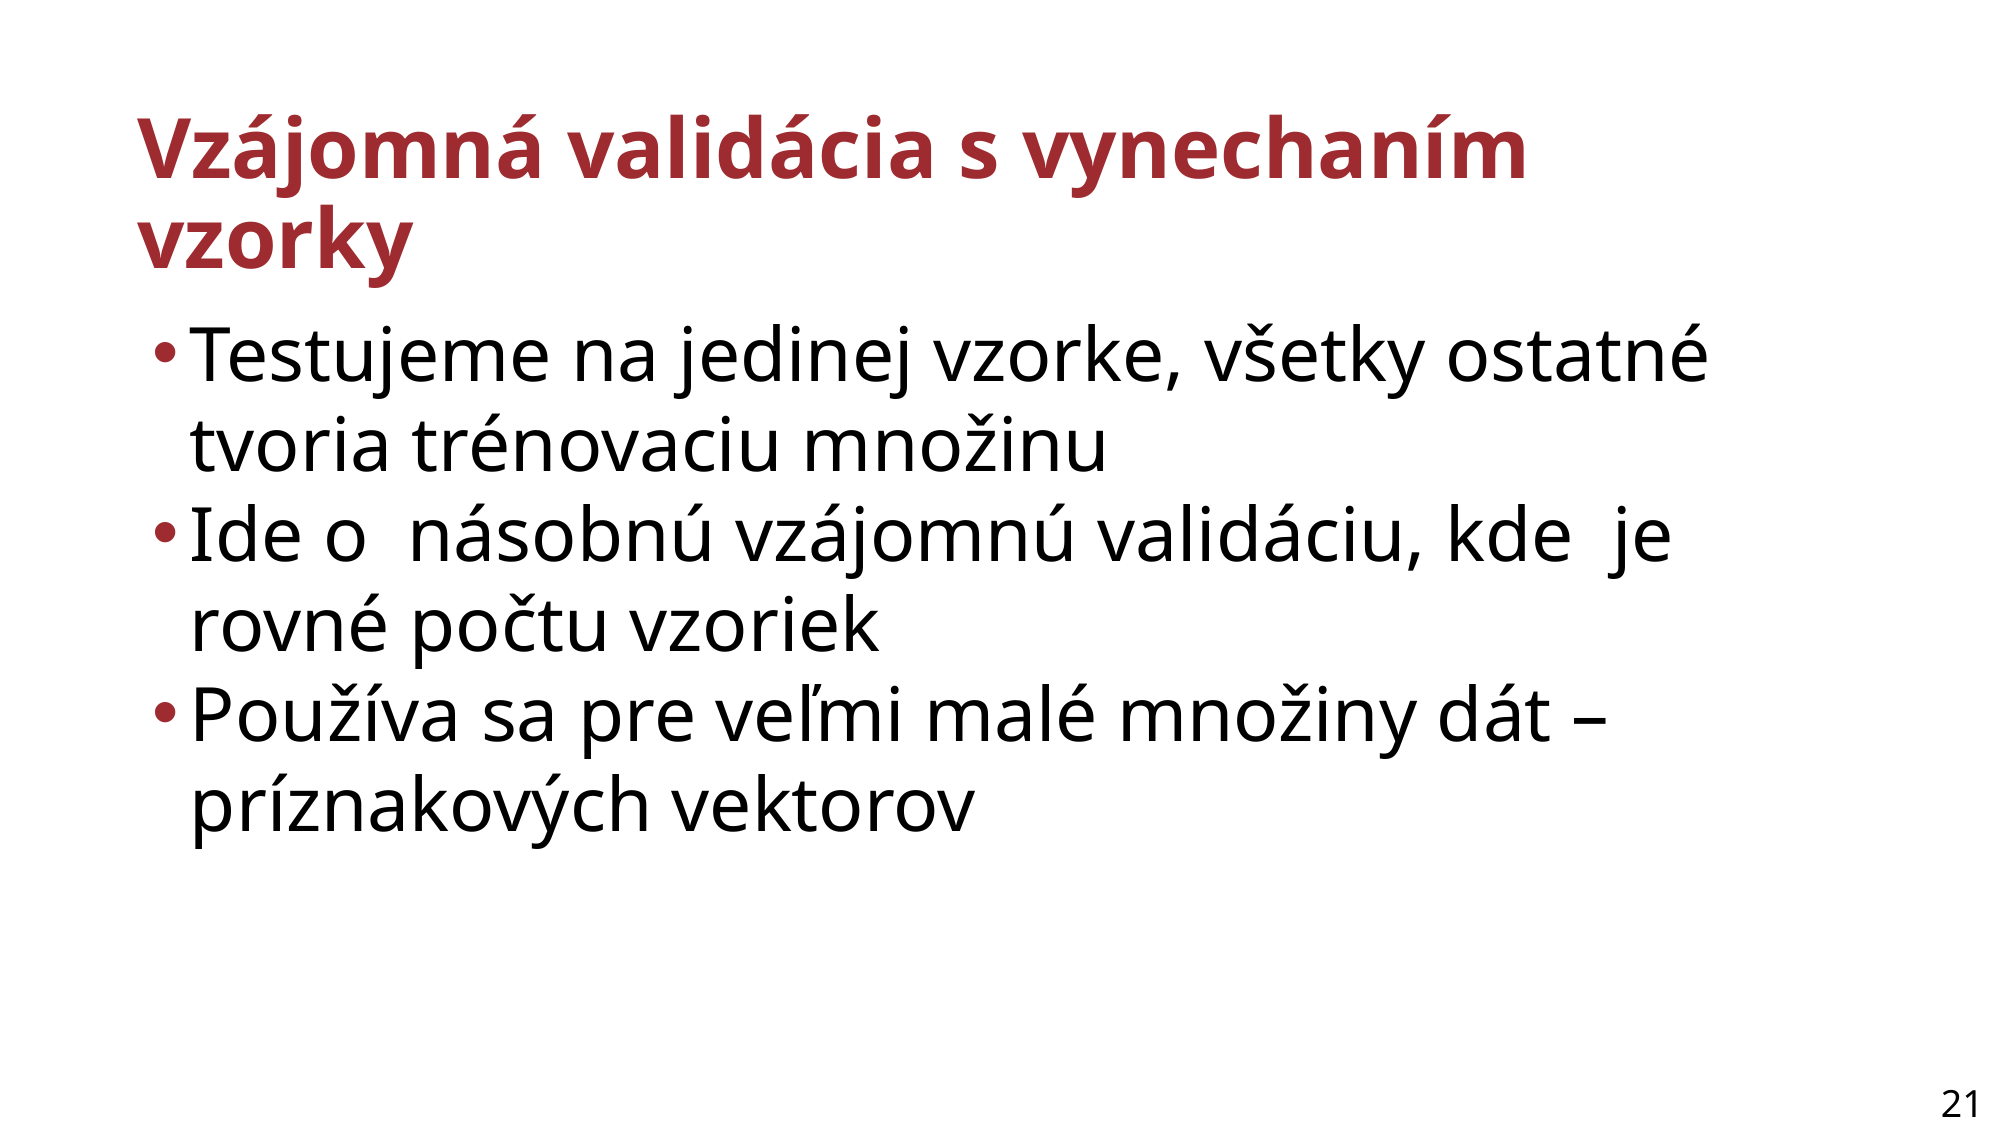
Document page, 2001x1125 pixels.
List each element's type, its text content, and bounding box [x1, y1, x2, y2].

title Vzájomná validácia s vynechaním vzorky [137, 116, 1717, 278]
